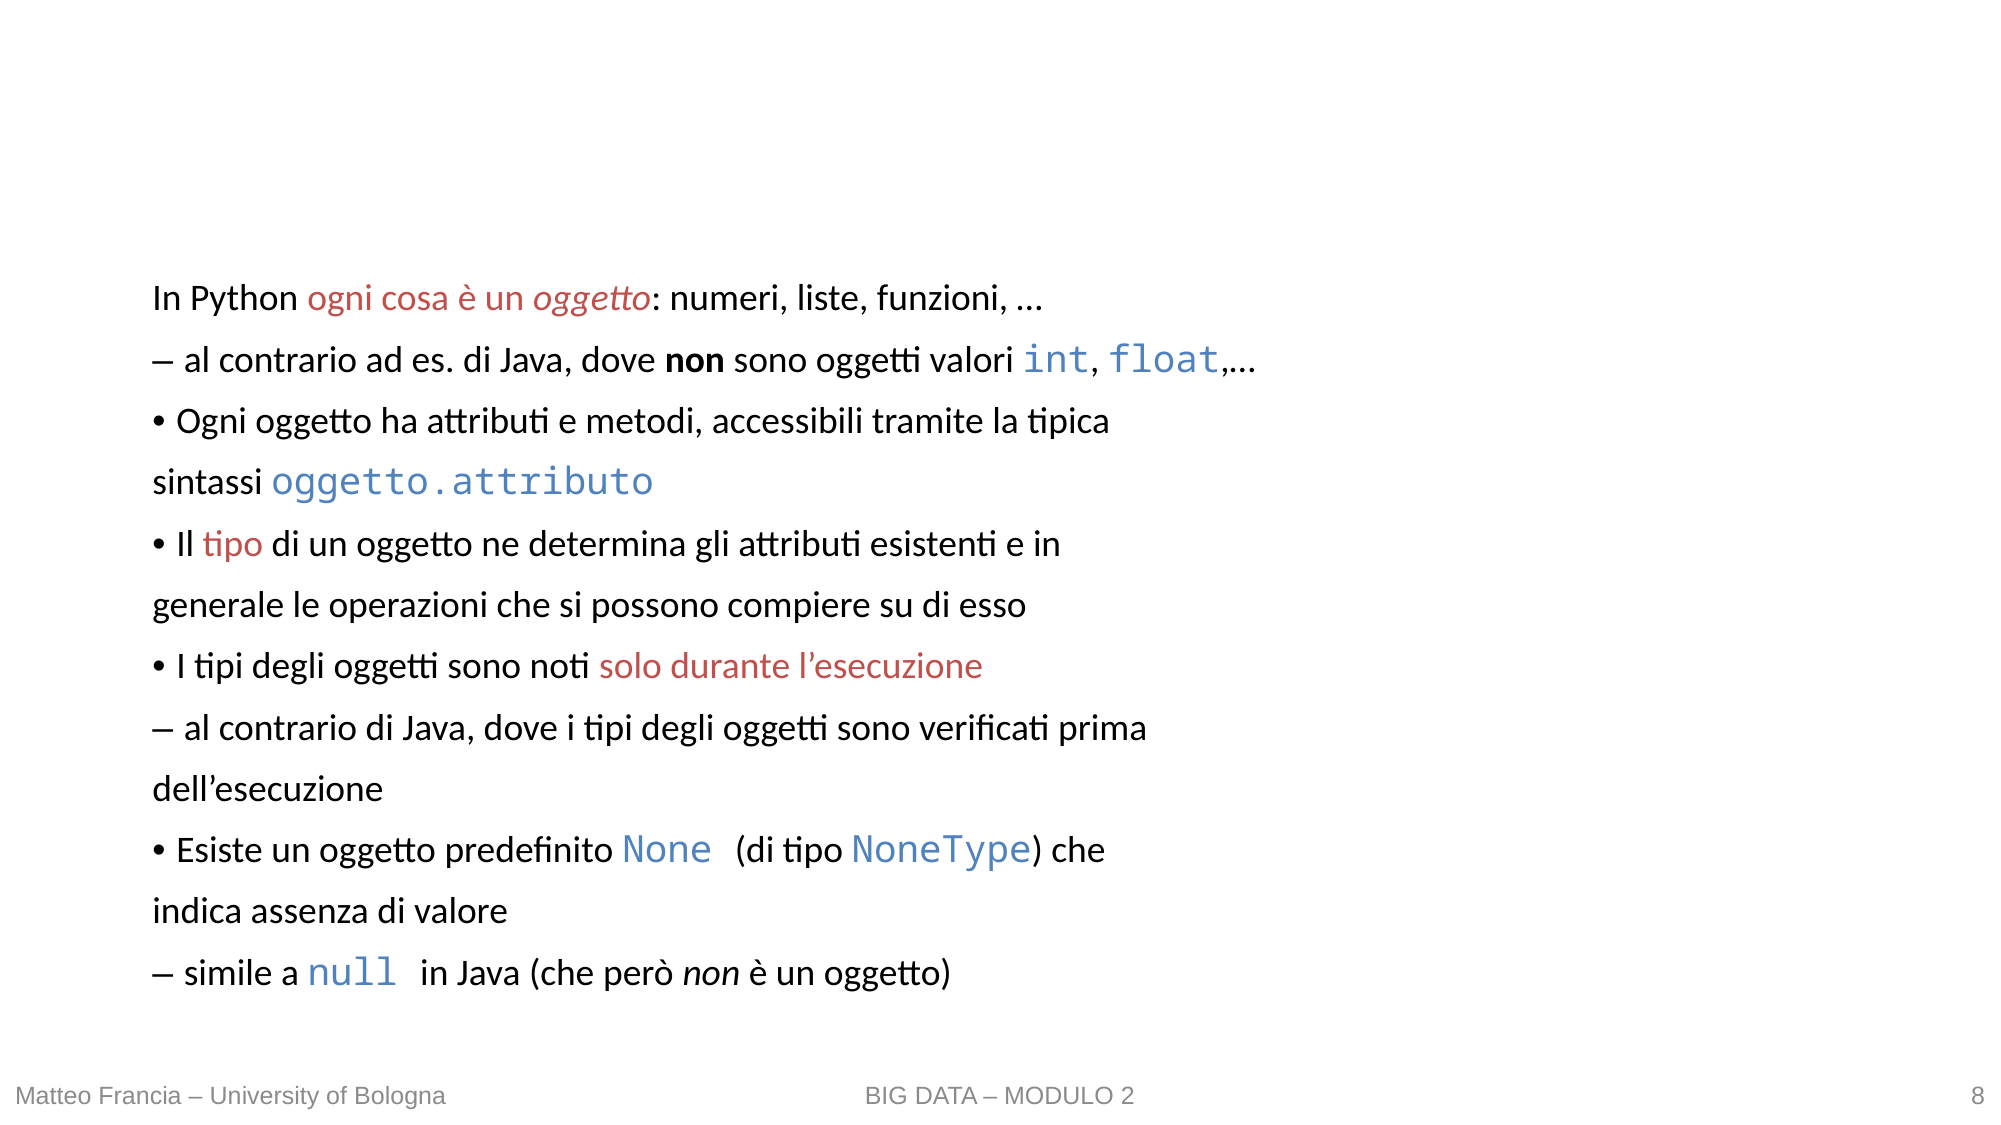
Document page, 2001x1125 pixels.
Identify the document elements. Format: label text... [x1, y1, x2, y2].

list In Python ogni cosa è un oggetto: numeri, liste, funzioni, … – al contrario ad es. di Java, dove non sono oggetti valori int, float,… • Ogni oggetto ha attributi e metodi, accessibili tramite la tipica sintassi oggetto.attributo • Il tipo di un oggetto ne determina gli attributi esistenti e in generale le operazioni che si possono compiere su di esso • I tipi degli oggetti sono noti solo durante l’esecuzione – al contrario di Java, dove i tipi degli oggetti sono verificati prima dell’esecuzione • Esiste un oggetto predefinito None (di tipo NoneType) che indica assenza di valore – simile a null in Java (che però non è un oggetto) [137, 278, 1863, 993]
footer Matteo Francia – University of Bologna [0, 1065, 466, 1125]
slide_number 8 [1550, 1065, 2000, 1125]
